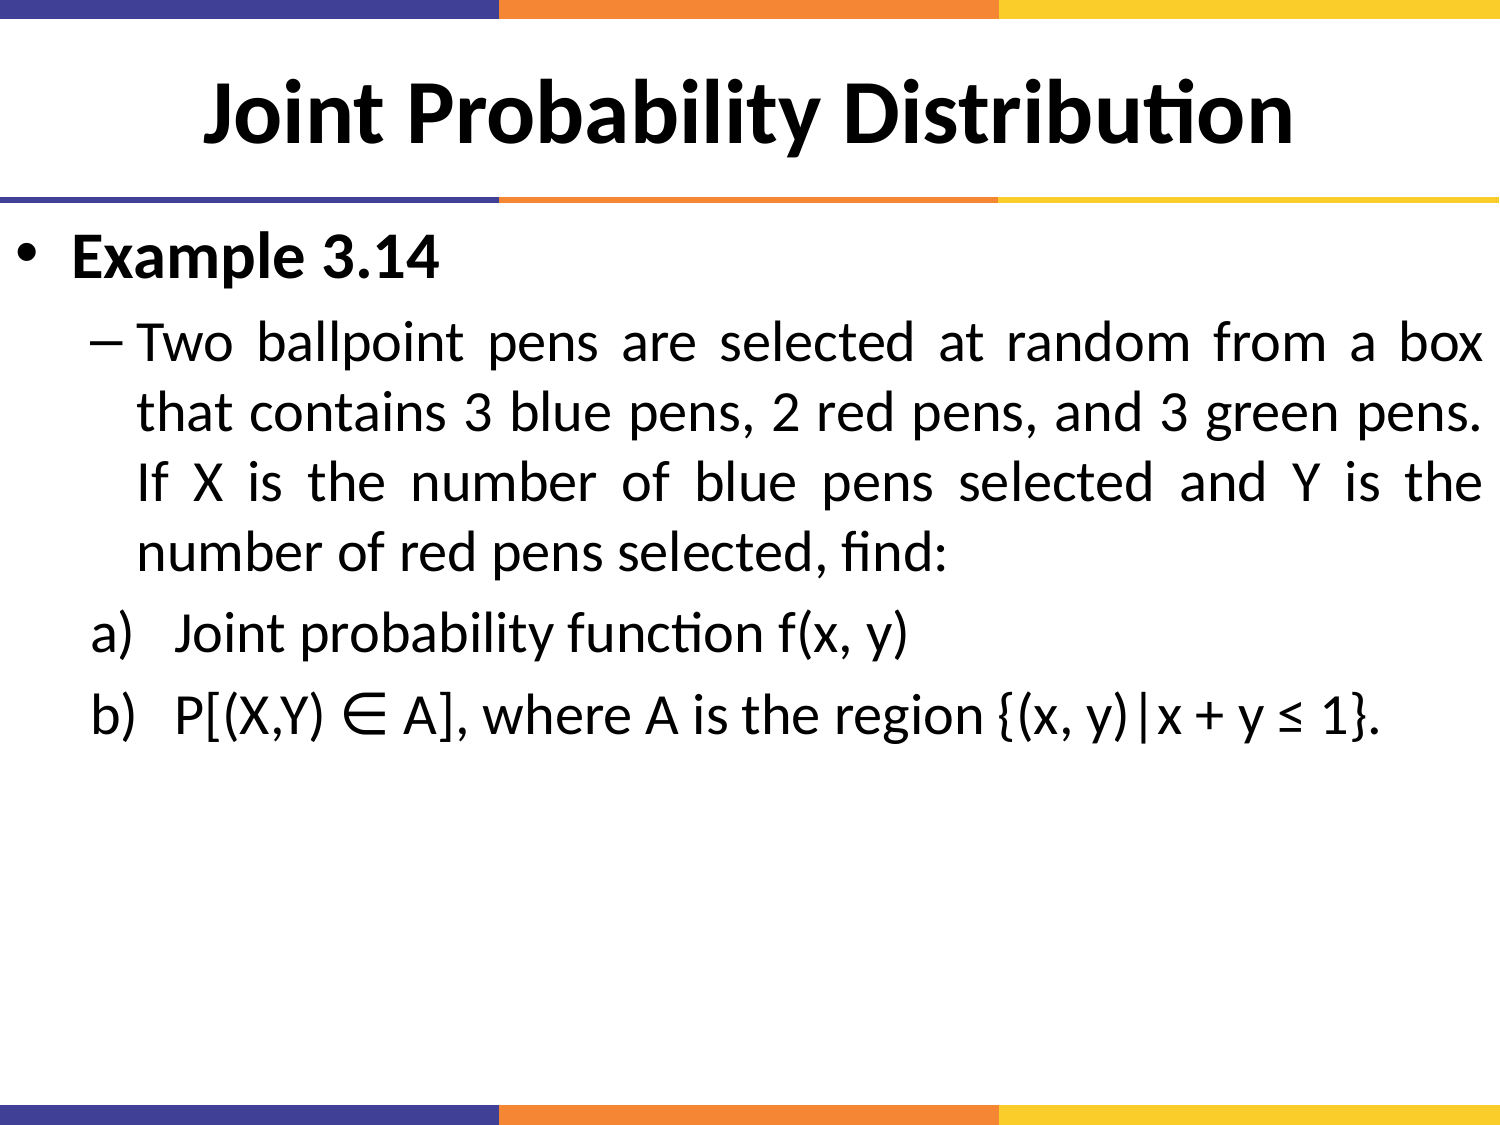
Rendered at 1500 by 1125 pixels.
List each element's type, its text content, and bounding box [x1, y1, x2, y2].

list Example 3.14 Two ballpoint pens are selected at random from a box that contains 3 blue pens, 2 red pens, and 3 green pens. If X is the number of blue pens selected and Y is the number of red pens selected, find: Joint probability function f(x, y) P[(X,Y) ∈ A], where A is the region {(x, y)|x + y ≤ 1}. [0, 203, 1500, 1100]
title Joint Probability Distribution [0, 20, 1500, 195]
